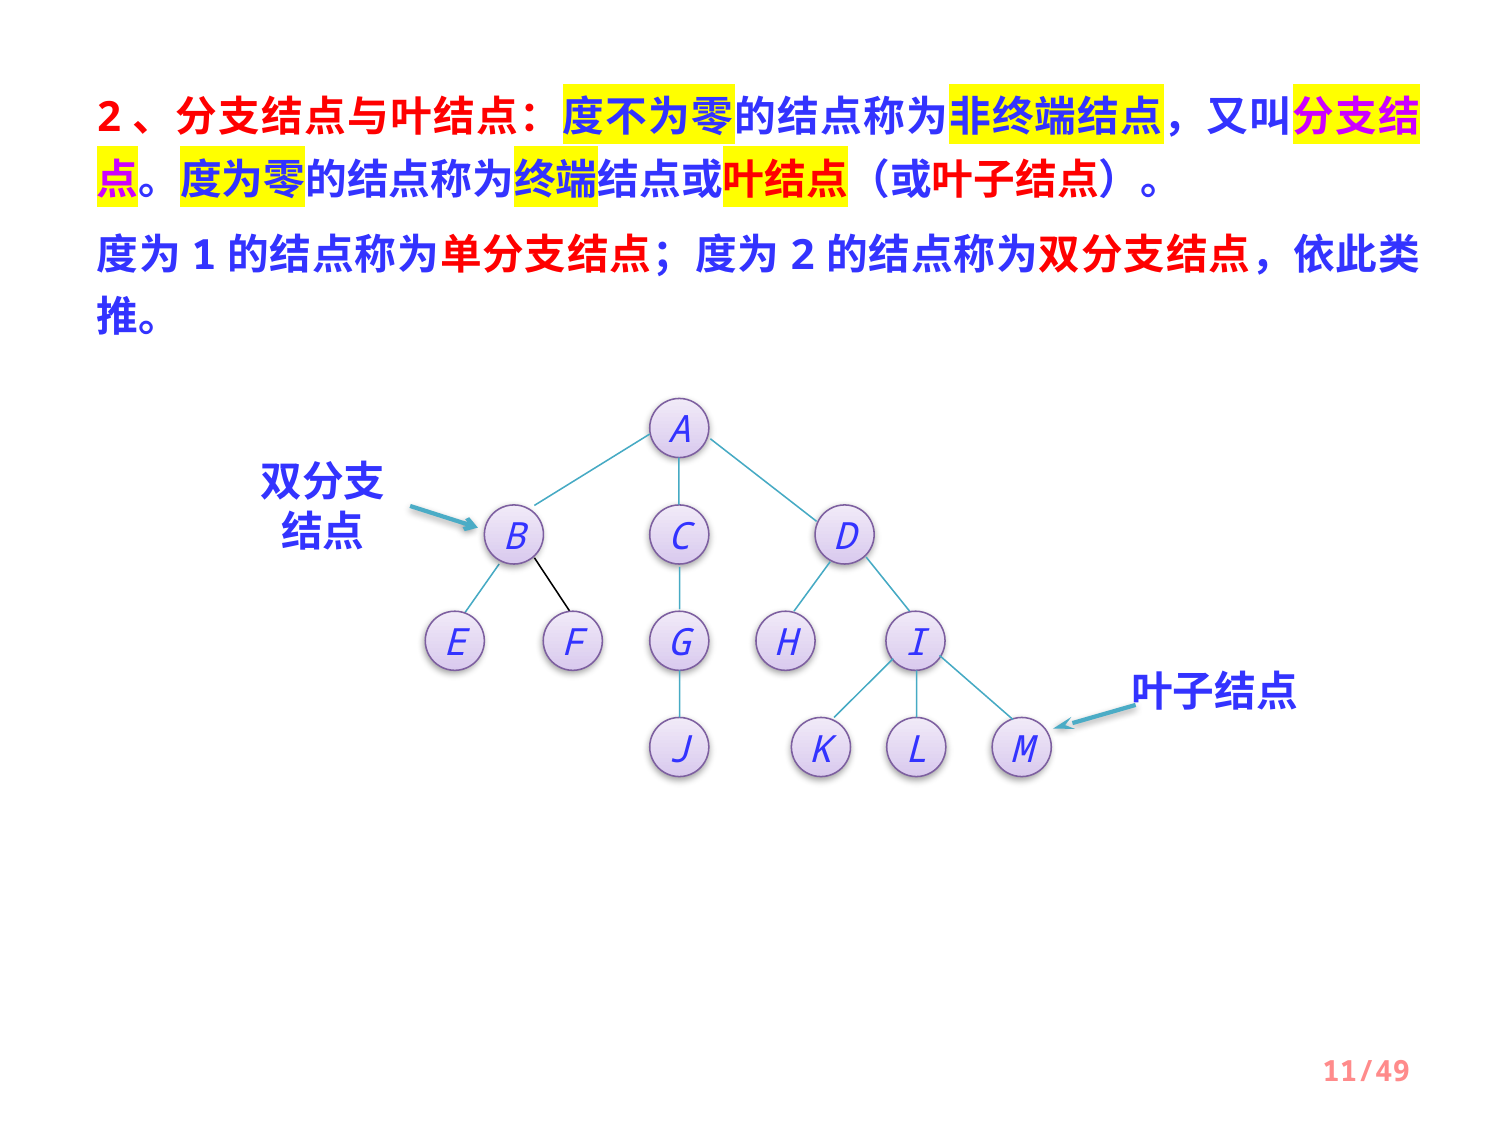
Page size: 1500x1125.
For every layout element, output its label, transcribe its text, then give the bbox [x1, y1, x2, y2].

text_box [409, 505, 419, 528]
text_box 2、分支结点与叶结点：度不为零的结点称为非终端结点，又叫分支结点。度为零的结点称为终端结点或叶结点（或叶子结点）。 度为1的结点称为单分支结点；度为2的结点称为双分支结点，依此类推。 [81, 70, 1435, 348]
text_box [1056, 716, 1075, 729]
text_box 叶子结点 [1112, 657, 1317, 723]
text_box [1071, 709, 1112, 726]
text_box 双分支结点 [234, 447, 412, 563]
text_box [424, 398, 1052, 777]
slide_number 11/49 [1074, 1042, 1425, 1103]
